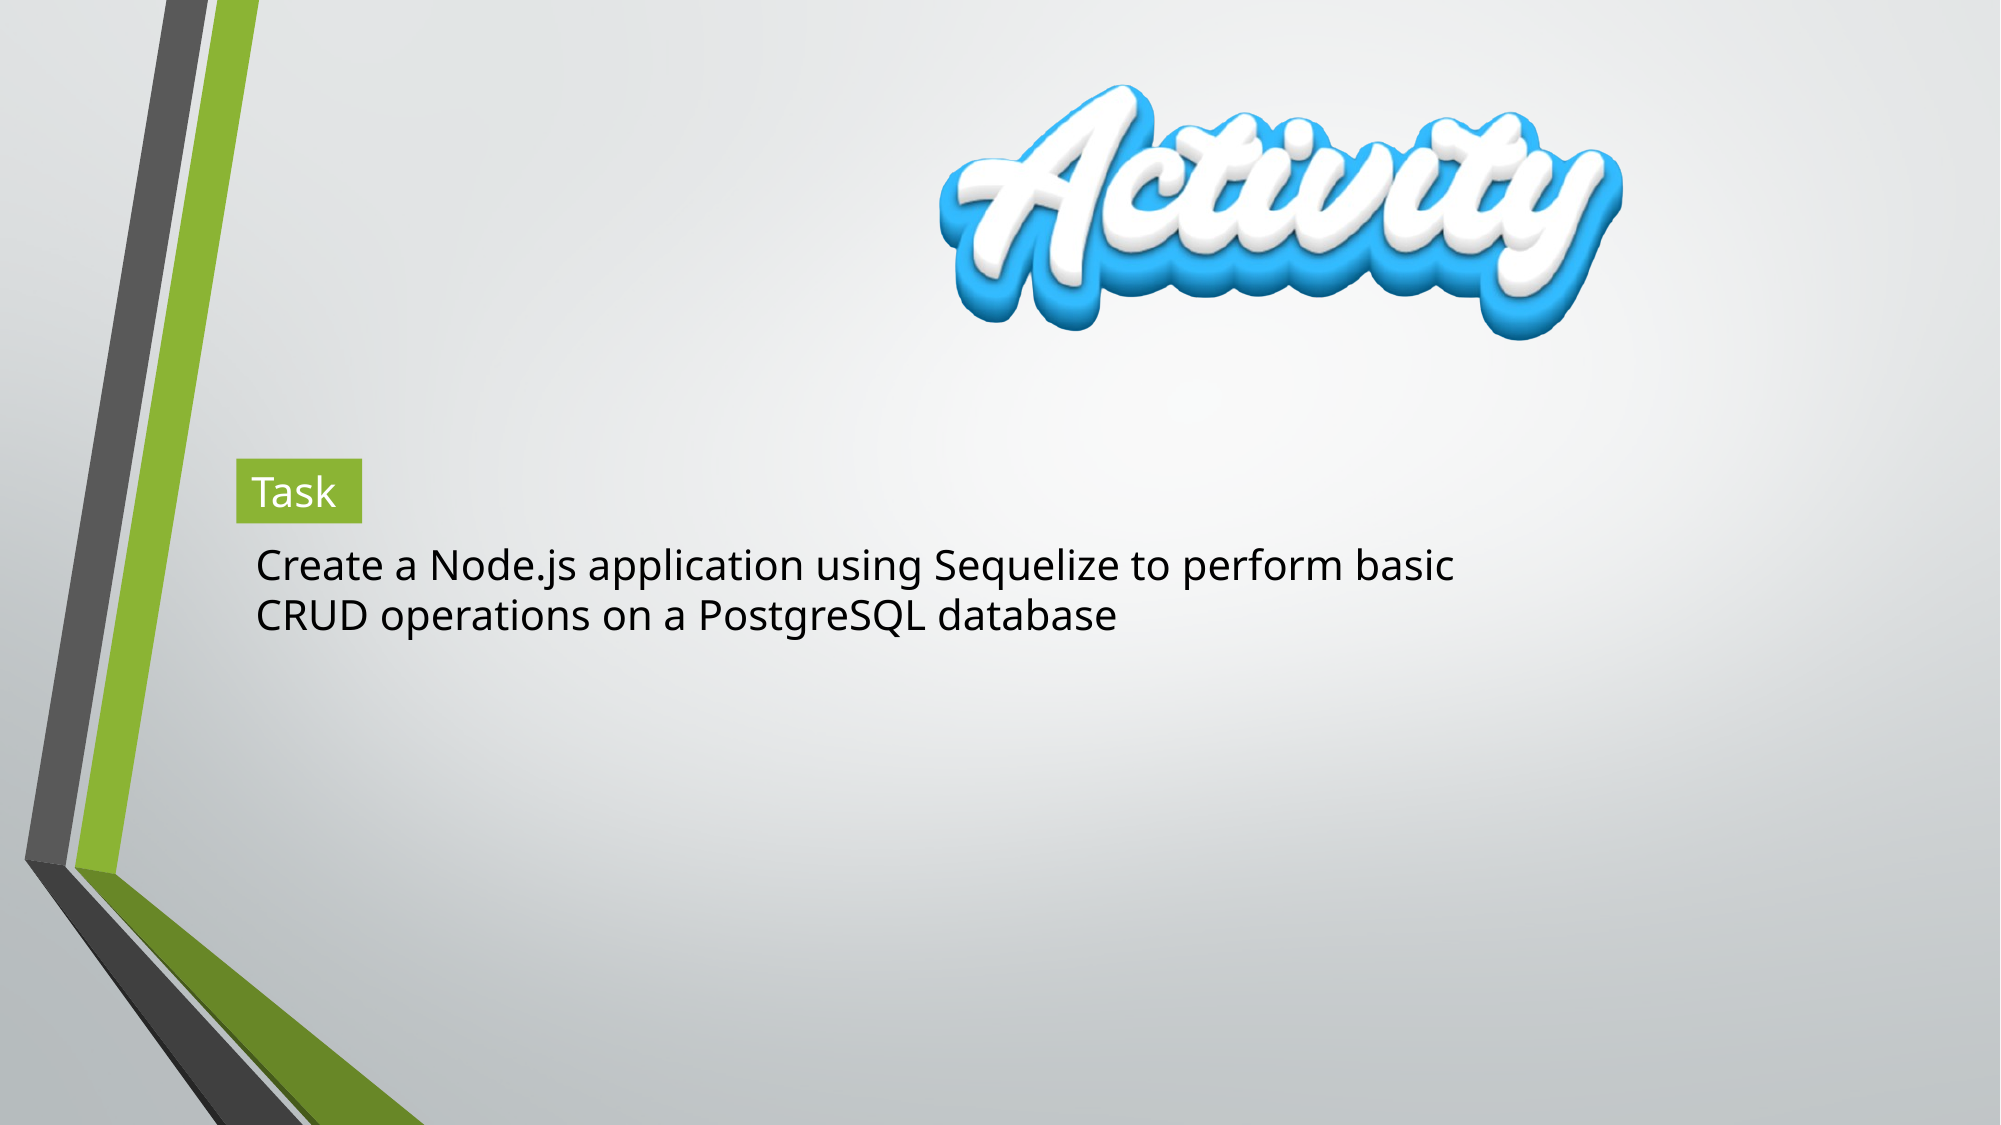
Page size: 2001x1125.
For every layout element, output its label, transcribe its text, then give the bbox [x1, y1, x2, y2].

text_box Create a Node.js application using Sequelize to perform basic CRUD operations on a PostgreSQL database [240, 531, 1541, 647]
text_box Task [236, 458, 363, 524]
picture [924, 73, 1637, 373]
